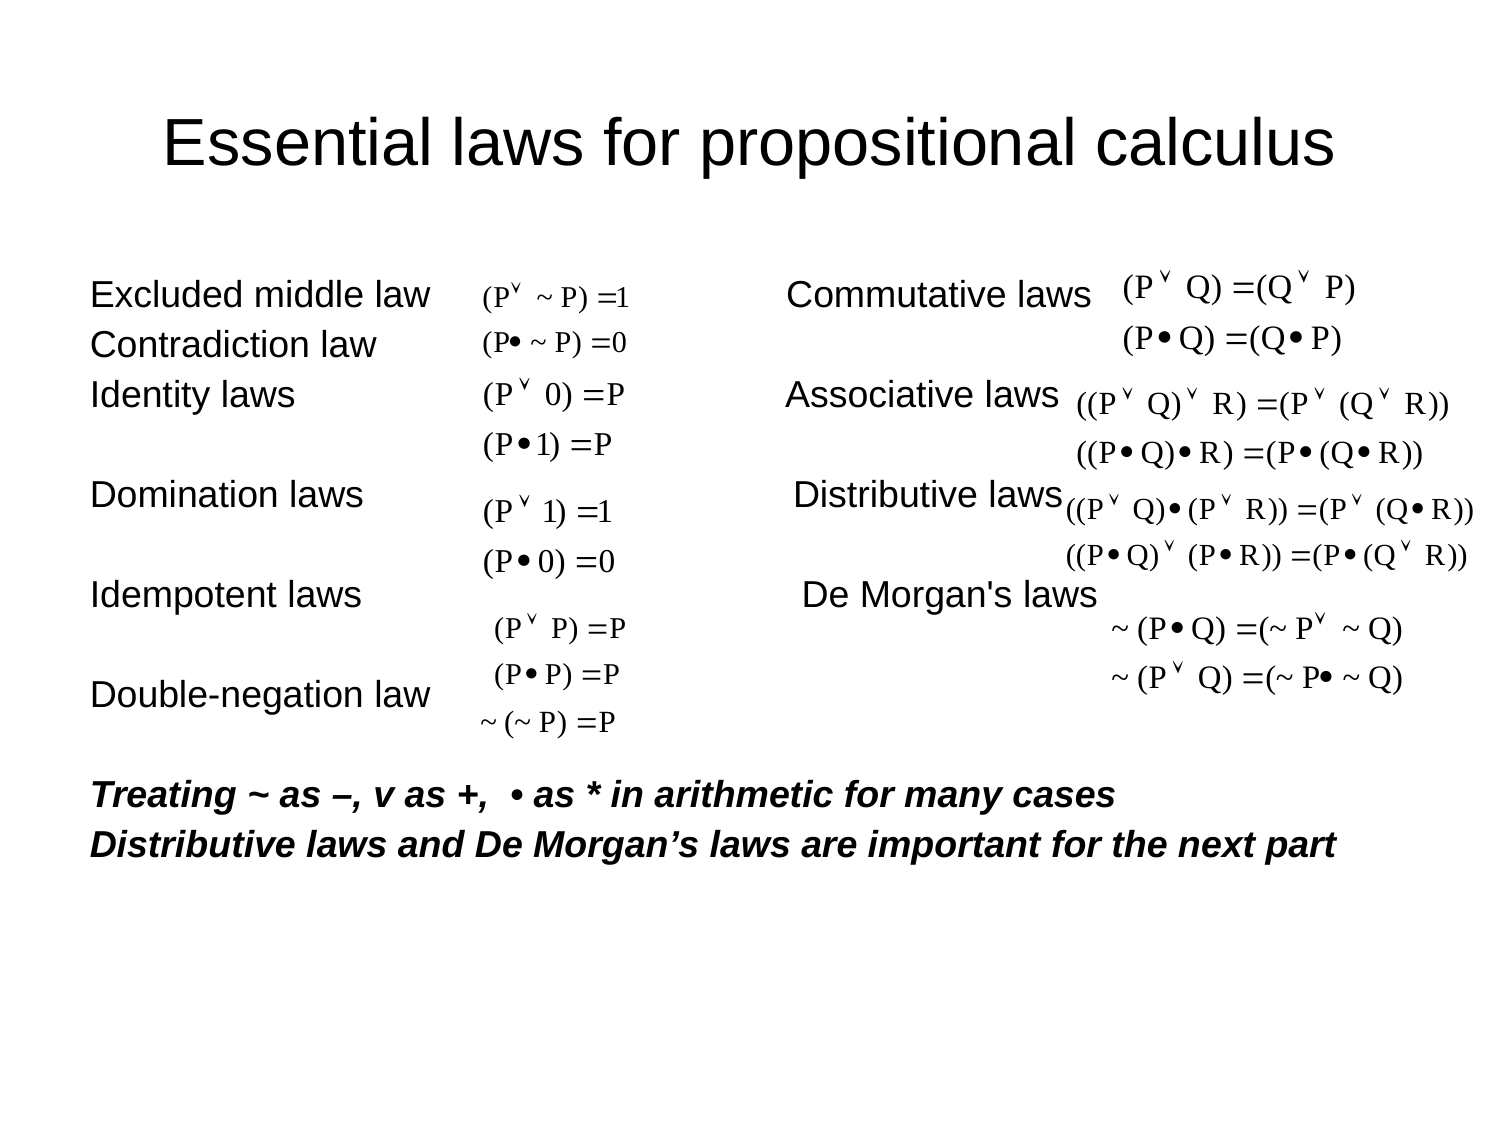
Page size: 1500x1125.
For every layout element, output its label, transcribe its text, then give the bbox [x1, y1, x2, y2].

text_box Excluded middle law Commutative laws Contradiction law Identity laws Associative laws Domination laws Distributive laws Idempotent laws De Morgan's laws Double-negation law Treating ~ as –, v as +, • as * in arithmetic for many cases Distributive laws and De Morgan’s laws are important for the next part [74, 262, 1400, 1005]
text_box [1071, 385, 1456, 478]
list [478, 491, 621, 587]
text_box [1061, 491, 1479, 579]
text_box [1106, 609, 1410, 703]
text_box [1117, 266, 1363, 364]
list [478, 279, 632, 366]
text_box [475, 703, 623, 746]
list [489, 610, 632, 698]
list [478, 374, 632, 471]
title Essential laws for propositional calculus [74, 44, 1426, 233]
